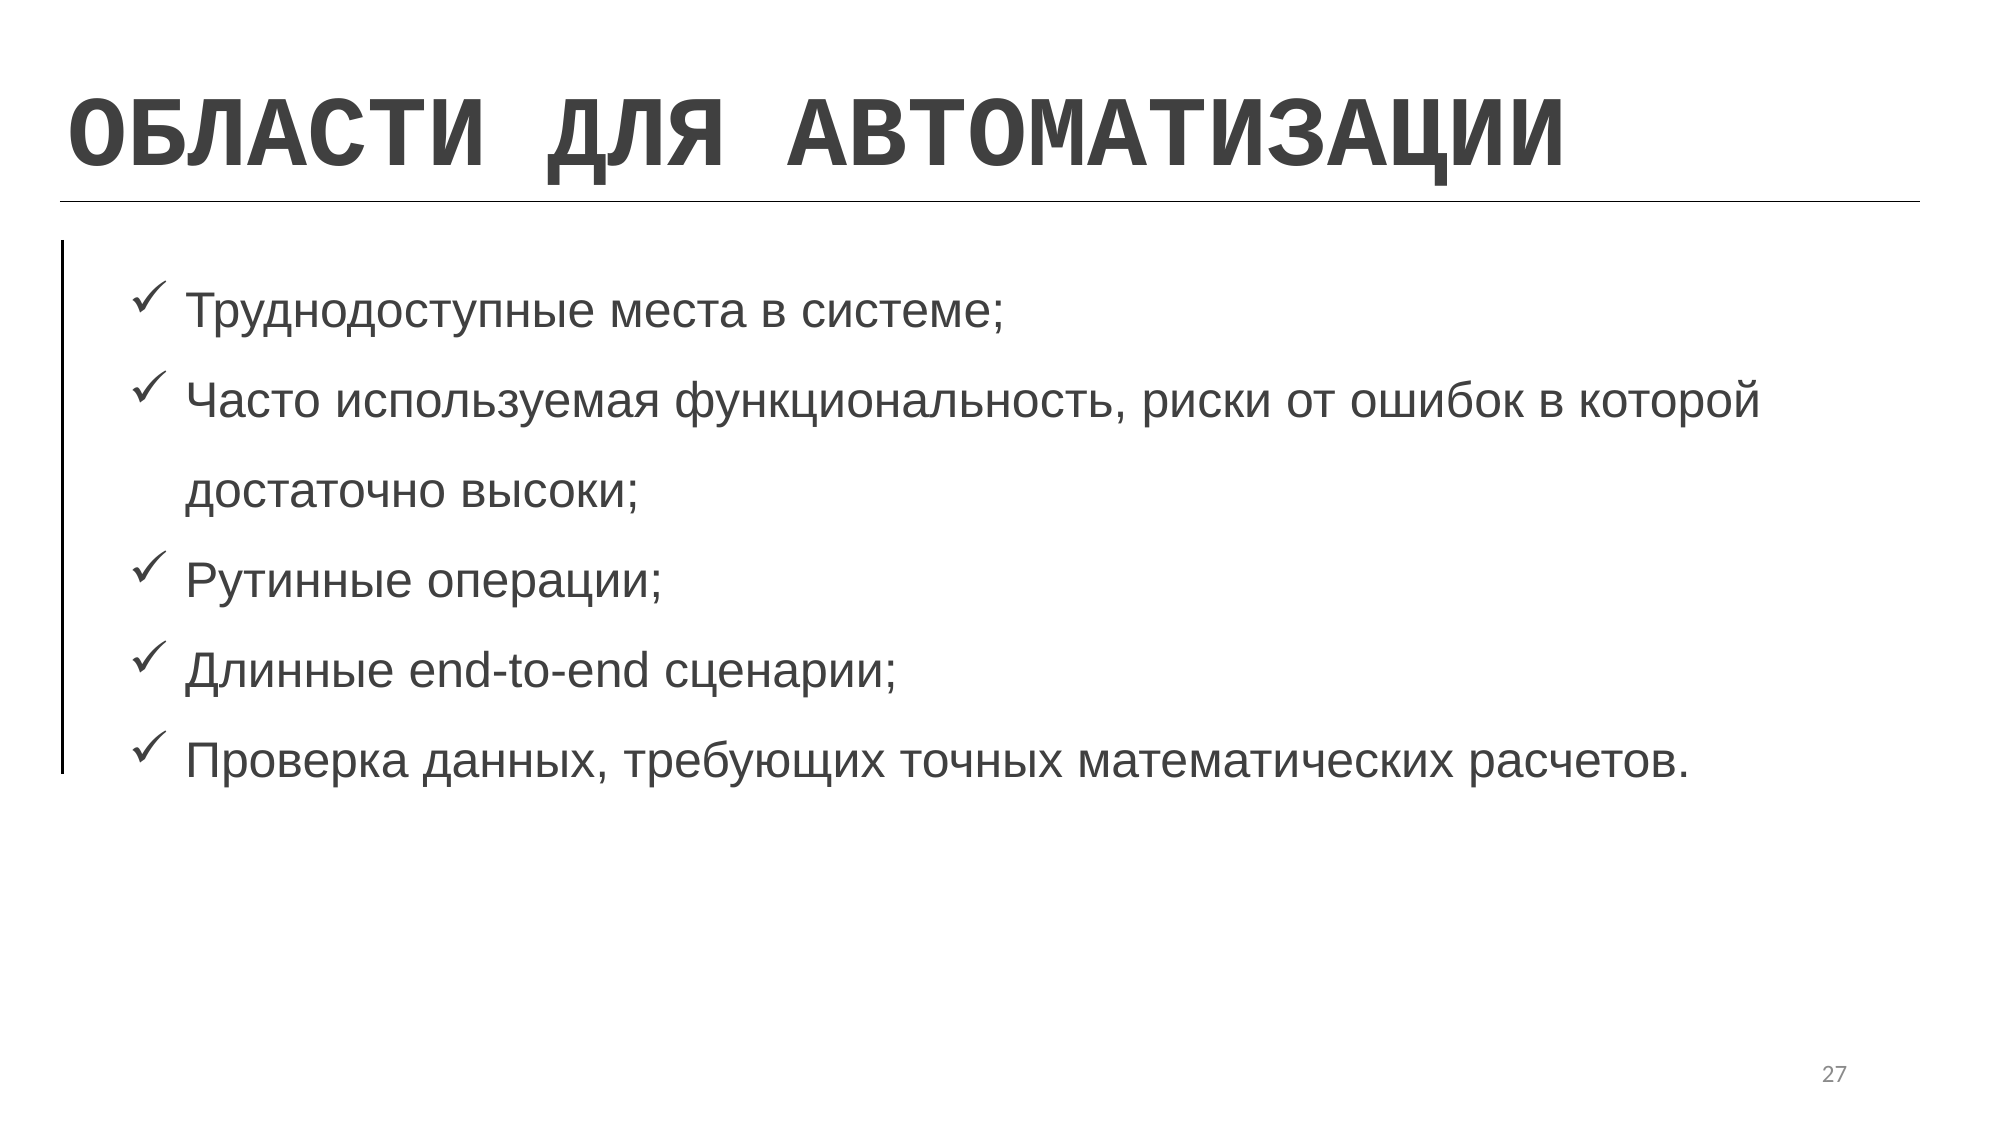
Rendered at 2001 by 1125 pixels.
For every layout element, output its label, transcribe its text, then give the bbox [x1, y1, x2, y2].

text_box ОБЛАСТИ ДЛЯ АВТОМАТИЗАЦИИ [53, 58, 1583, 193]
text_box Труднодоступные места в системе; Часто используемая функциональность, риски от ошибок в которой достаточно высоки; Рутинные операции; Длинные end-to-end сценарии; Проверка данных, требующих точных математических расчетов. [114, 239, 1896, 795]
slide_number 27 [1412, 1042, 1863, 1103]
